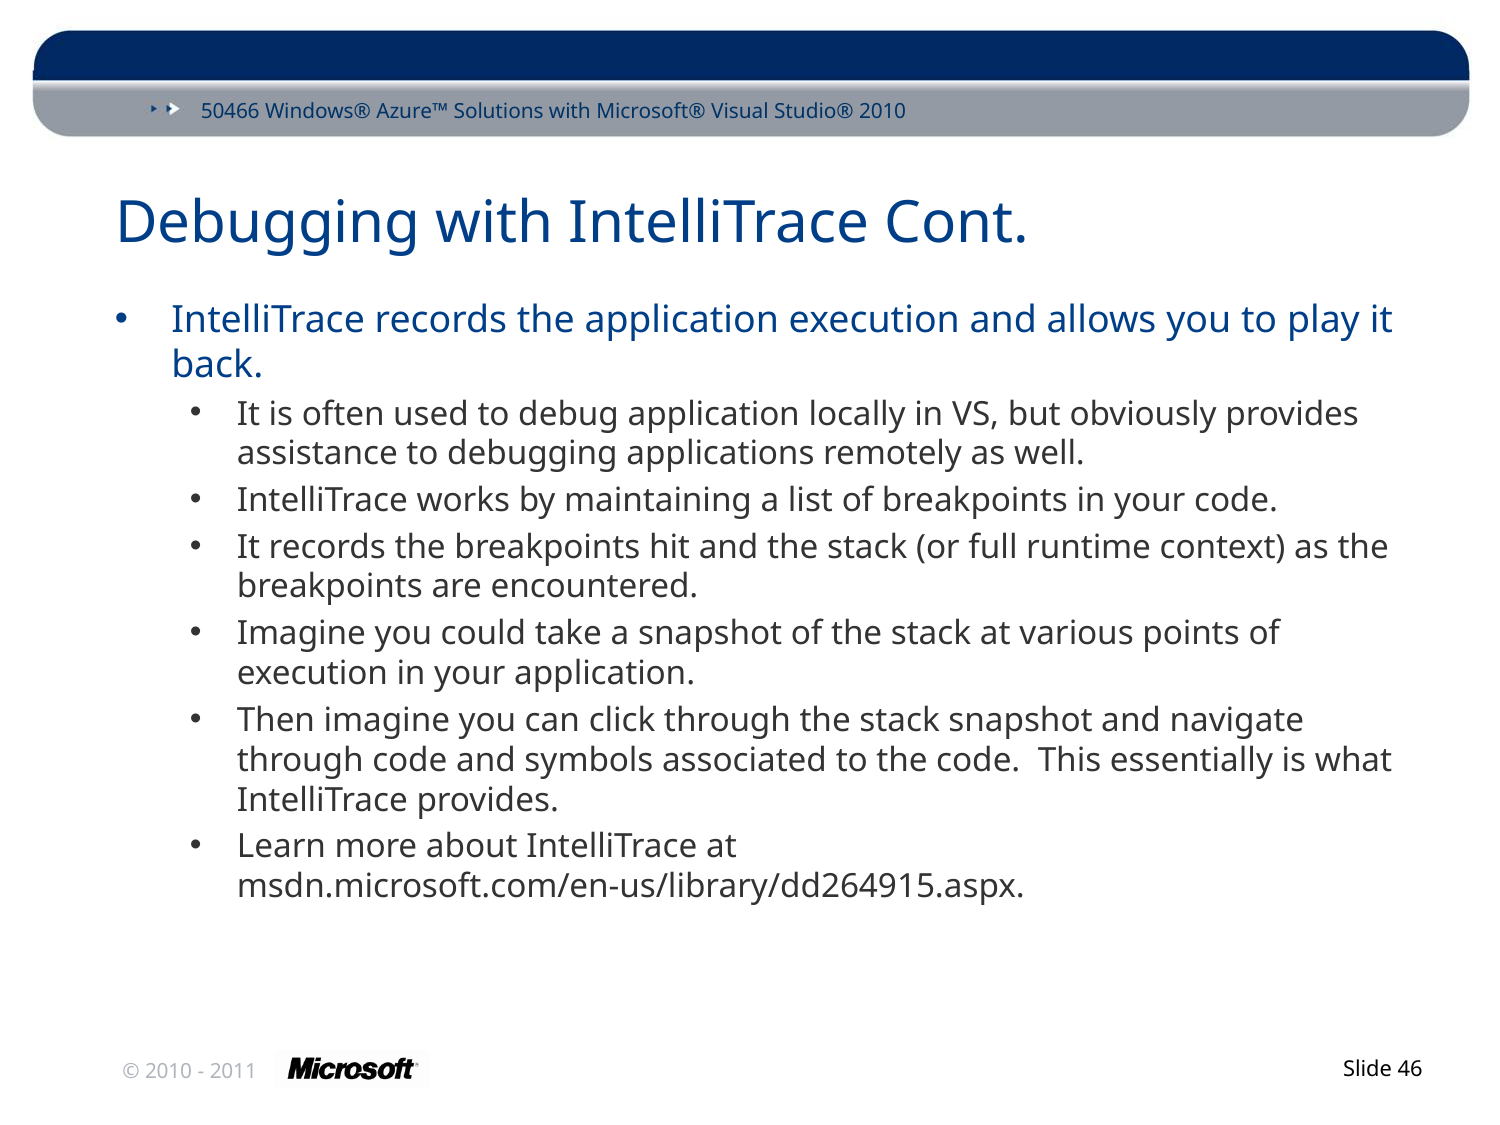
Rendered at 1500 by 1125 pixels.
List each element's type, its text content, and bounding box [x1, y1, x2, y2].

title Debugging with IntelliTrace Cont. [100, 143, 1433, 262]
picture [275, 1050, 429, 1088]
list IntelliTrace records the application execution and allows you to play it back. It is often used to debug application locally in VS, but obviously provides assistance to debugging applications remotely as well. IntelliTrace works by maintaining a list of breakpoints in your code. It records the breakpoints hit and the stack (or full runtime context) as the breakpoints are encountered. Imagine you could take a snapshot of the stack at various points of execution in your application. Then imagine you can click through the stack snapshot and navigate through code and symbols associated to the code. This essentially is what IntelliTrace provides. Learn more about IntelliTrace at msdn.microsoft.com/en-us/library/dd264915.aspx. [99, 287, 1433, 1025]
picture [0, 1, 1500, 159]
